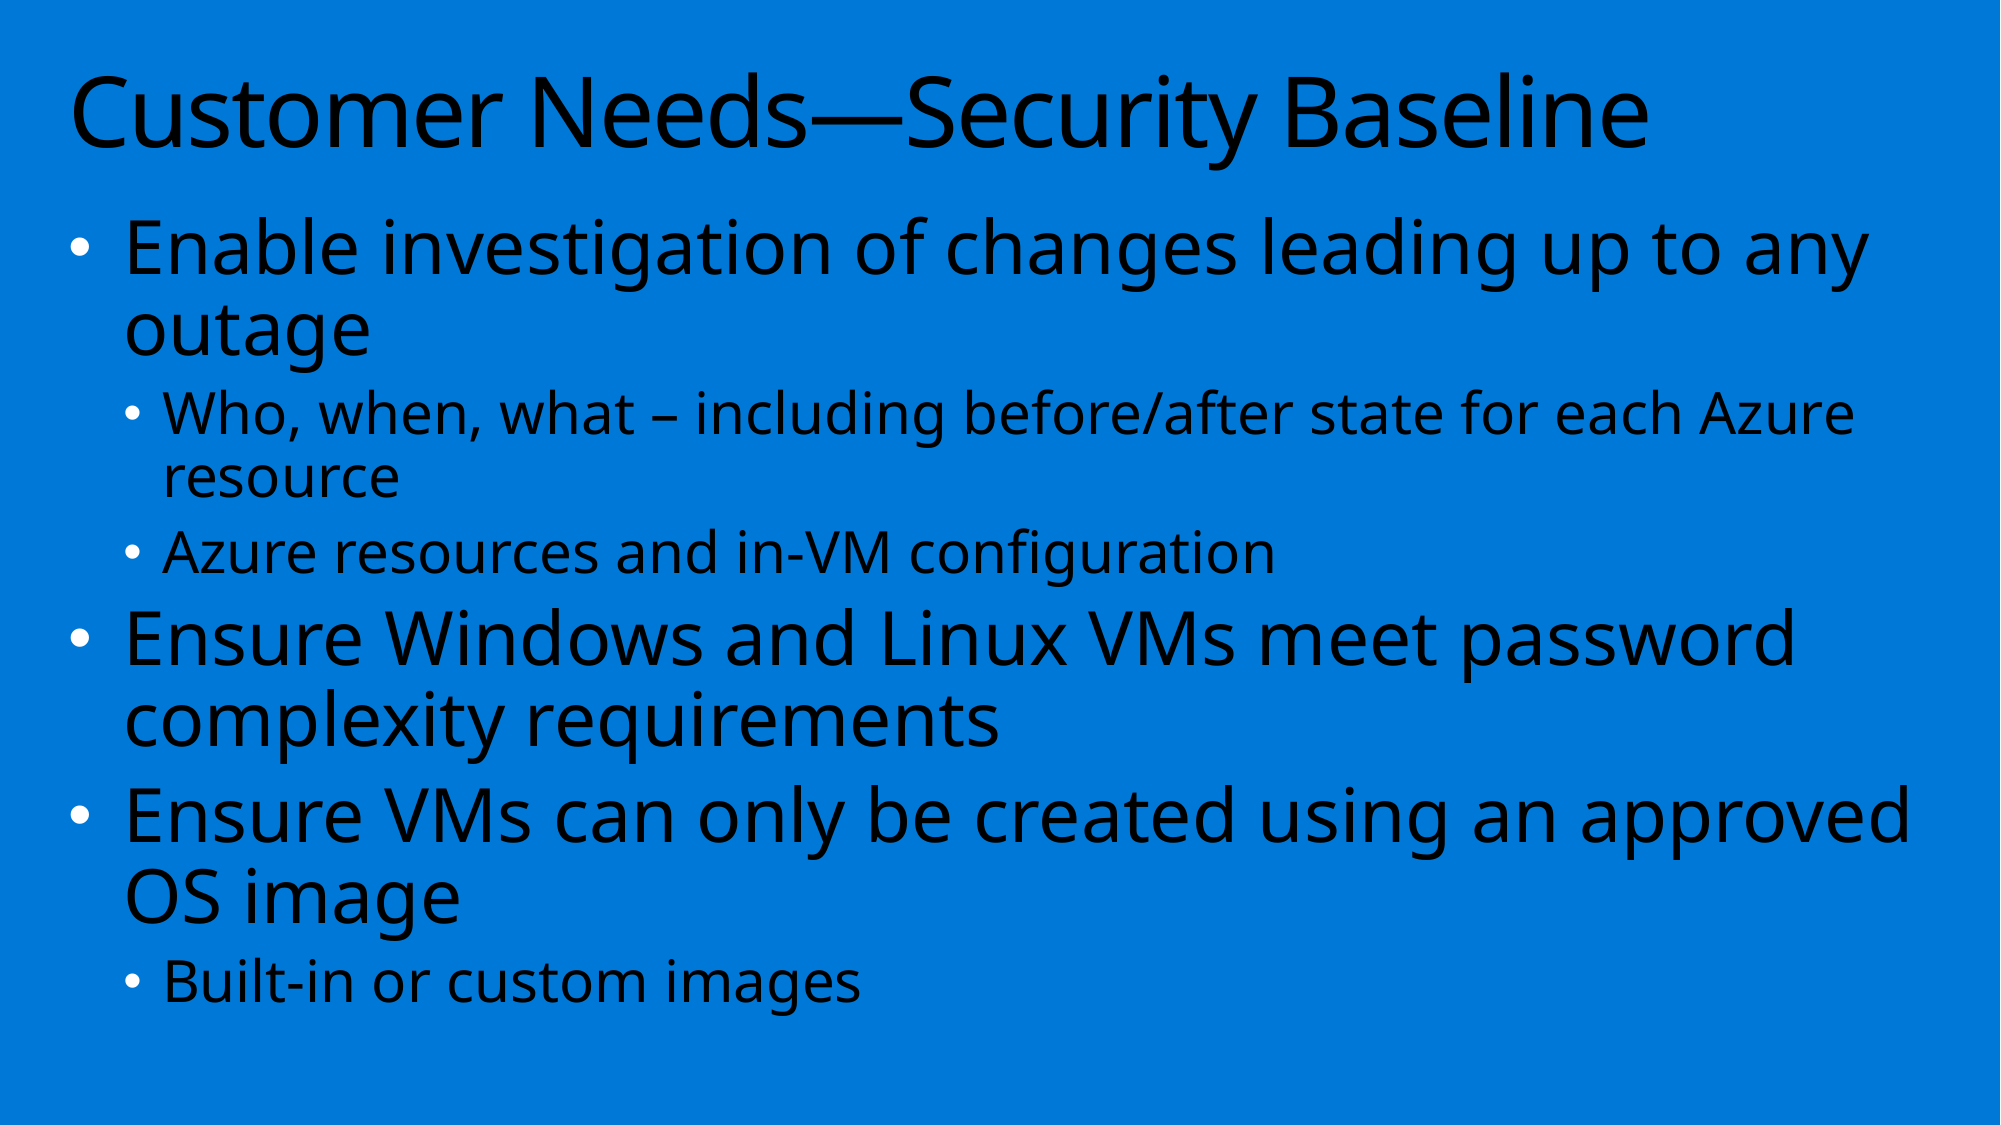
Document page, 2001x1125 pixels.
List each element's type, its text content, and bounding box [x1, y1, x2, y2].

title Customer Needs—Security Baseline [44, 47, 1957, 196]
list Enable investigation of changes leading up to any outage Who, when, what – including before/after state for each Azure resource Azure resources and in-VM configuration Ensure Windows and Linux VMs meet password complexity requirements Ensure VMs can only be created using an approved OS image Built-in or custom images [44, 196, 1956, 1009]
